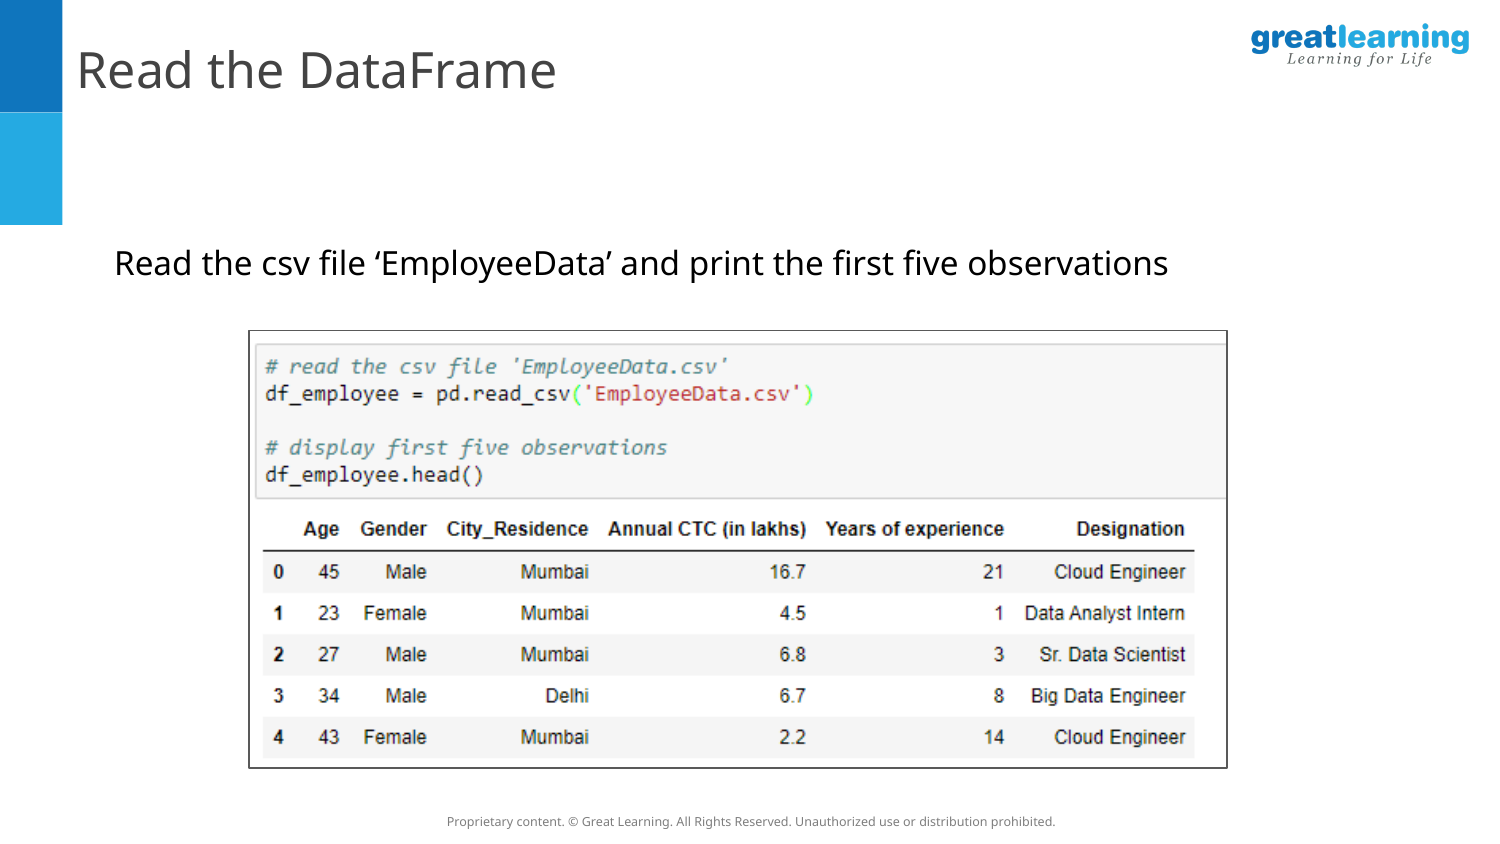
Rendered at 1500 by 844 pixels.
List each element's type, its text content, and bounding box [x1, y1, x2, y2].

text_box [0, 112, 63, 225]
text_box Read the csv file ‘EmployeeData’ and print the first five observations [99, 221, 1279, 282]
text_box Read the DataFrame [61, 23, 1285, 110]
picture [249, 331, 1227, 768]
text_box [0, 0, 63, 112]
picture [1285, 23, 1469, 67]
